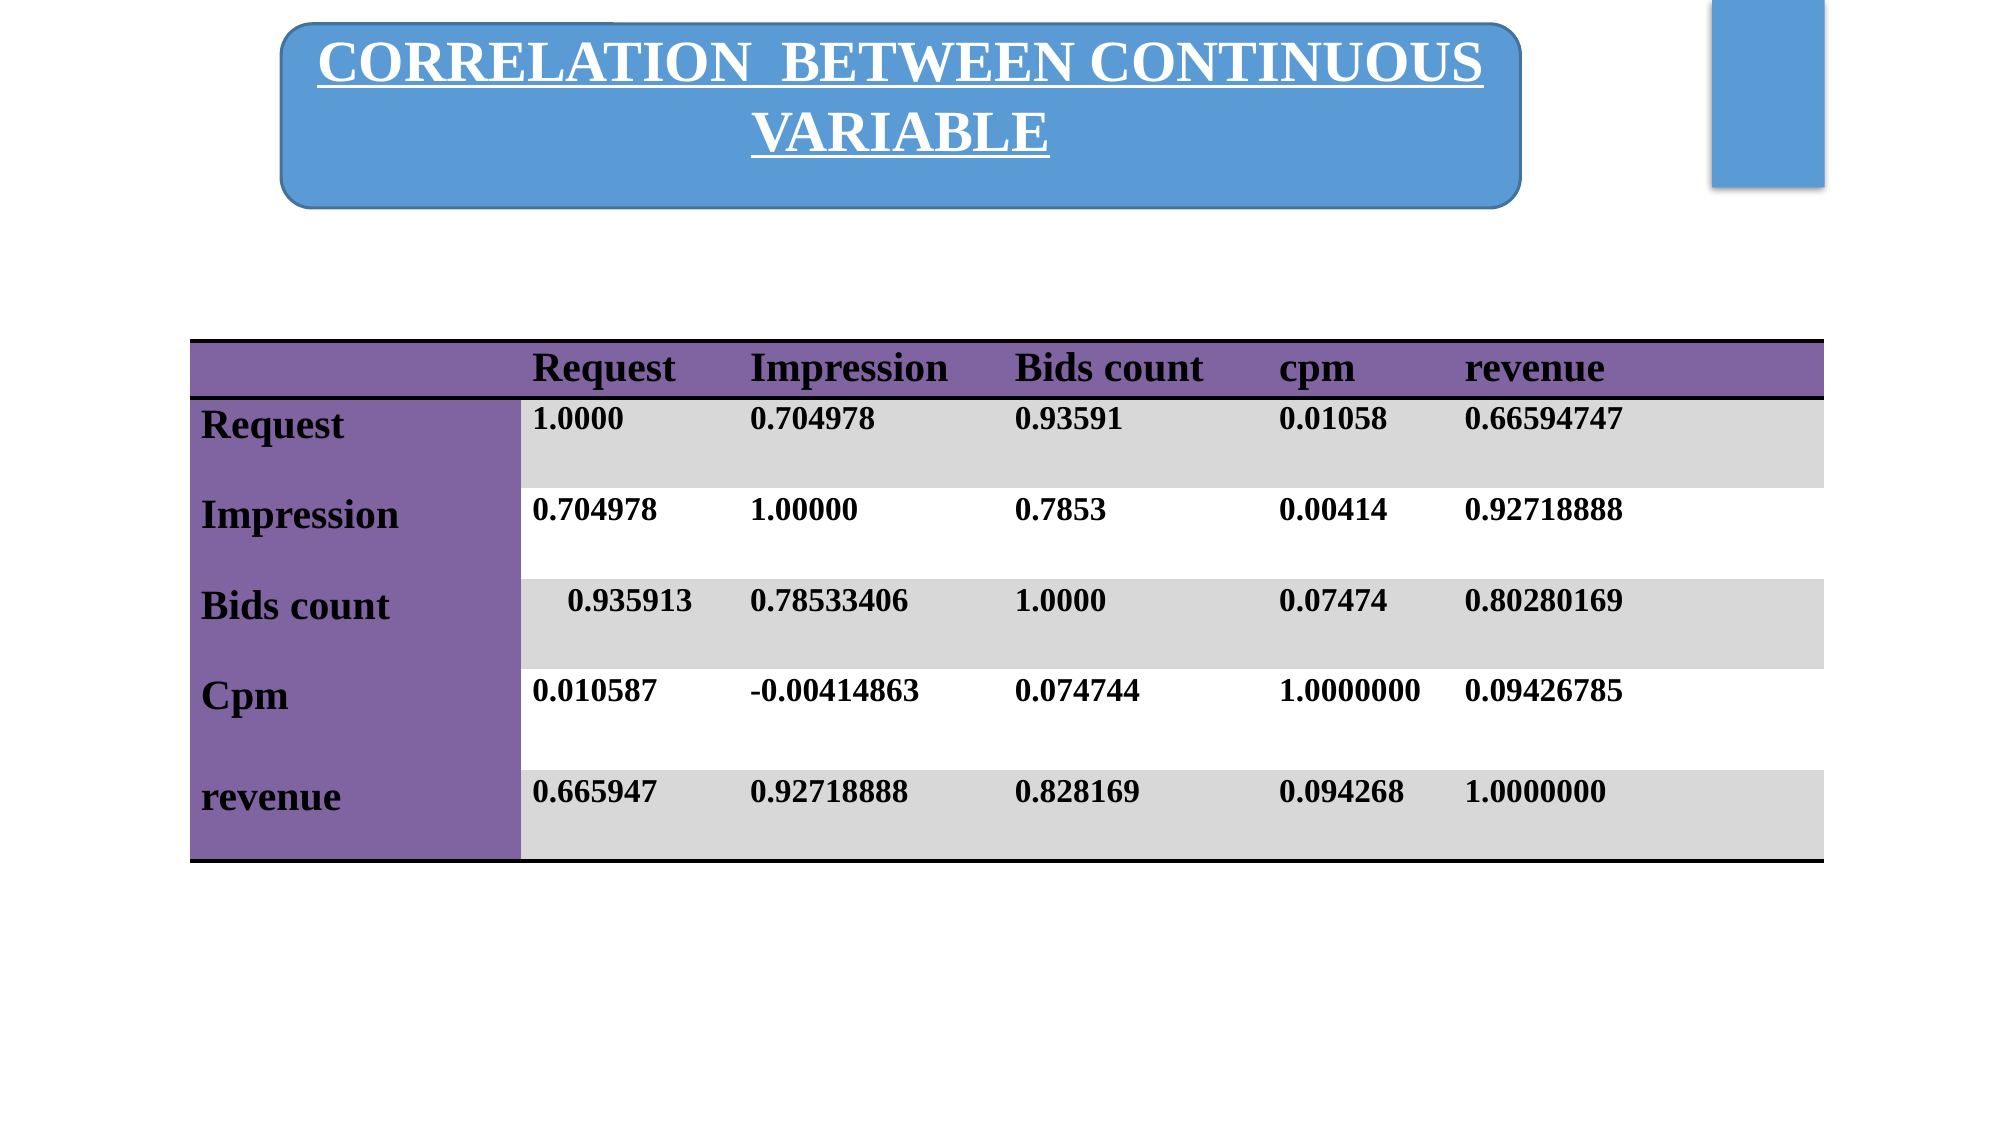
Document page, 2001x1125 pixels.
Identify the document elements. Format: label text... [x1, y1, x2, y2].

table_cell 0.665947 [521, 770, 739, 859]
table_cell Cpm [190, 669, 521, 770]
table_cell 1.0000 [521, 400, 739, 488]
table_cell 1.0000 [1004, 579, 1268, 669]
table_cell 1.0000000 [1268, 669, 1453, 770]
table_header Bids count [1004, 343, 1268, 396]
table_header Request [521, 343, 739, 396]
table_cell 0.92718888 [739, 770, 1004, 859]
table_cell 0.80280169 [1453, 579, 1824, 669]
table_cell 0.094268 [1268, 770, 1453, 859]
table_cell 0.010587 [521, 669, 739, 770]
table_cell 0.704978 [521, 488, 739, 579]
table_header Impression [739, 343, 1004, 396]
table_cell 1.00000 [739, 488, 1004, 579]
table_cell Impression [190, 488, 521, 579]
table_cell 0.00414 [1268, 488, 1453, 579]
table_cell 0.09426785 [1453, 669, 1824, 770]
table_cell 0.074744 [1004, 669, 1268, 770]
table_header revenue [1453, 343, 1824, 396]
table_cell 0.92718888 [1453, 488, 1824, 579]
table_cell 0.78533406 [739, 579, 1004, 669]
table_cell -0.00414863 [739, 669, 1004, 770]
table_cell revenue [190, 770, 521, 859]
table_cell 1.0000000 [1453, 770, 1824, 859]
table_cell 0.66594747 [1453, 400, 1824, 488]
table_header cpm [1268, 343, 1453, 396]
table_cell Bids count [190, 579, 521, 669]
table_cell 0.935913 [521, 579, 739, 669]
text_box CORRELATION BETWEEN CONTINUOUS VARIABLE [279, 22, 1522, 210]
table_cell 0.7853 [1004, 488, 1268, 579]
table_cell Request [190, 400, 521, 488]
table_header [190, 343, 521, 396]
table_cell 0.07474 [1268, 579, 1453, 669]
table_cell 0.93591 [1004, 400, 1268, 488]
table_cell 0.704978 [739, 400, 1004, 488]
table_cell 0.01058 [1268, 400, 1453, 488]
table_cell 0.828169 [1004, 770, 1268, 859]
